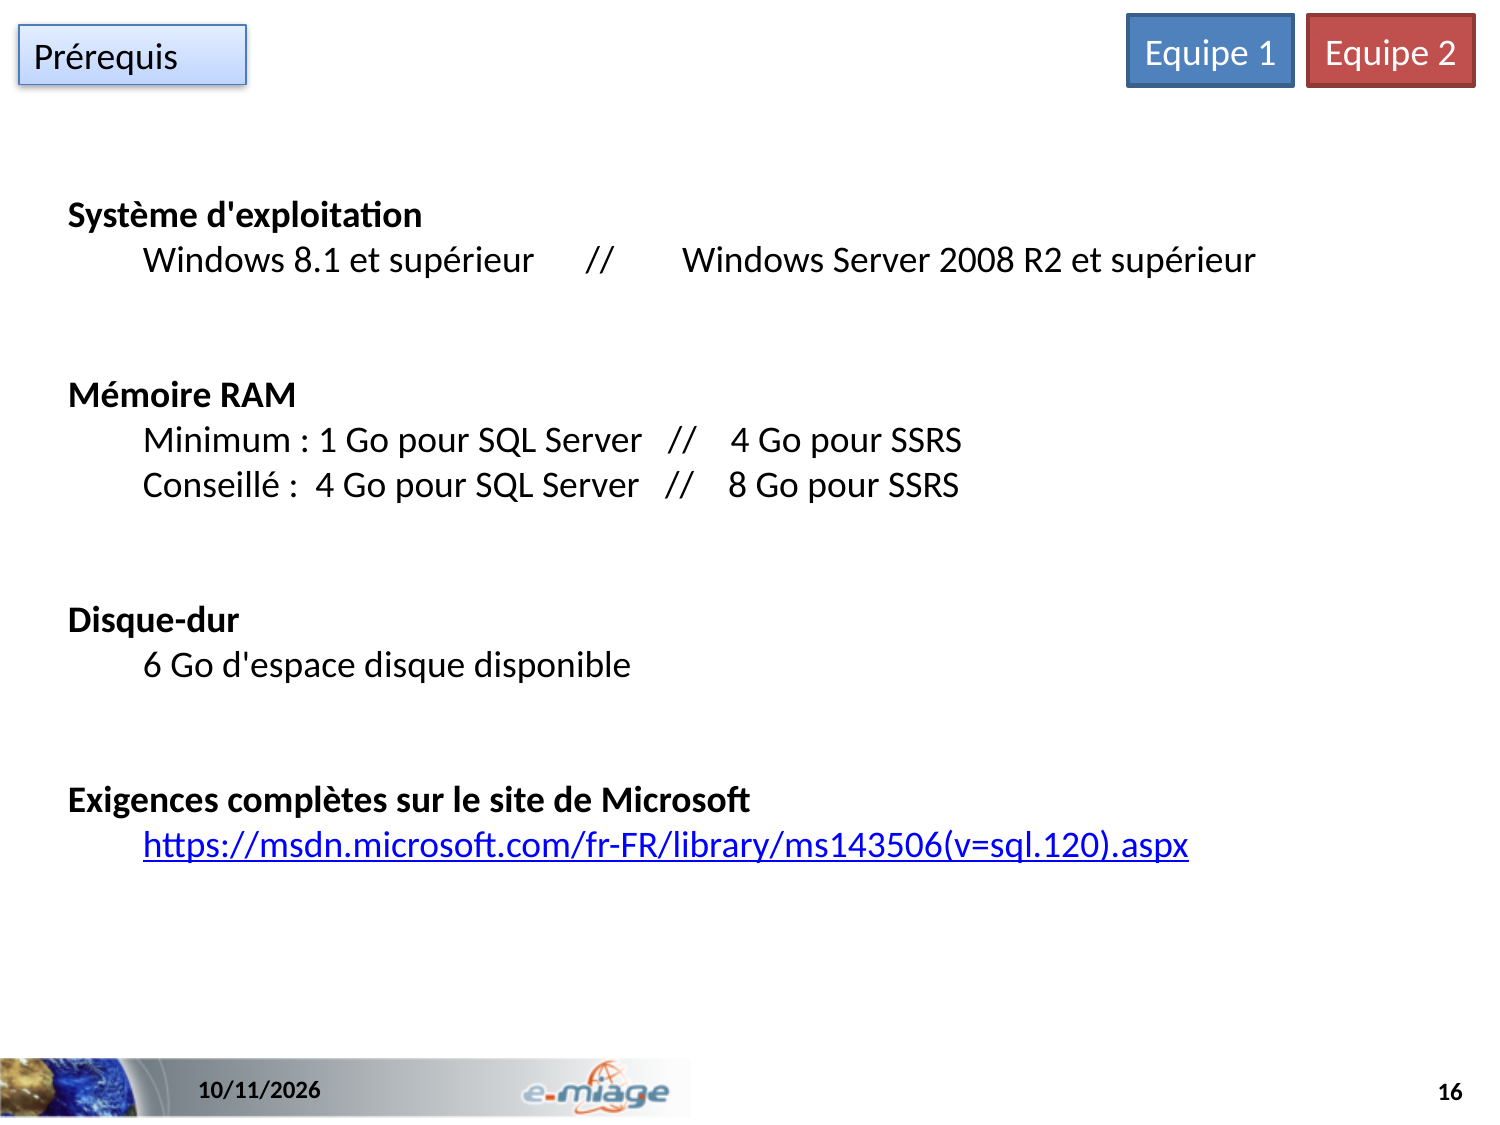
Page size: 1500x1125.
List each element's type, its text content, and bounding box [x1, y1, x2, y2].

text_box Equipe 1 [1126, 13, 1295, 88]
picture [0, 1058, 691, 1118]
text_box Système d'exploitation Windows 8.1 et supérieur // Windows Server 2008 R2 et supérieur Mémoire RAM Minimum : 1 Go pour SQL Server // 4 Go pour SSRS Conseillé : 4 Go pour SQL Server // 8 Go pour SSRS Disque-dur 6 Go d'espace disque disponible Exigences complètes sur le site de Microsoft https://msdn.microsoft.com/fr-FR/library/ms143506(v=sql.120).aspx [53, 137, 1436, 917]
text_box Prérequis [18, 24, 247, 85]
text_box Equipe 2 [1306, 13, 1476, 88]
